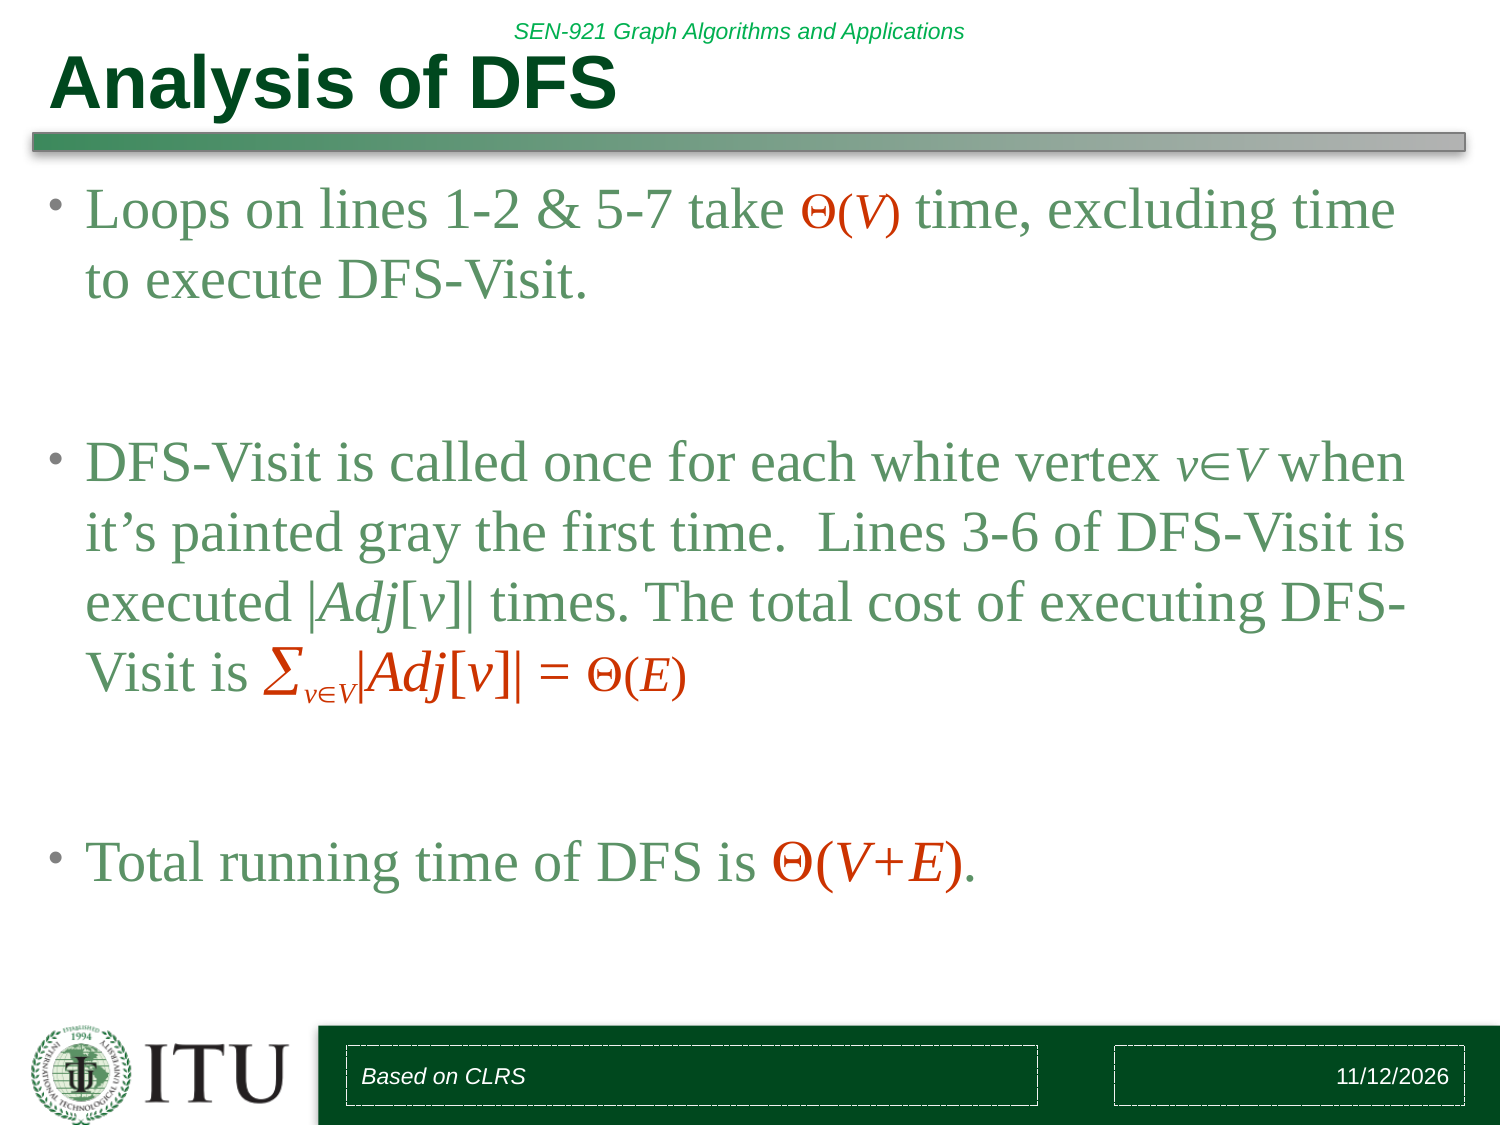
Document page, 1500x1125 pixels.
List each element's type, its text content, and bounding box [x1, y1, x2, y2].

list Loops on lines 1-2 & 5-7 take (V) time, excluding time to execute DFS-Visit. DFS-Visit is called once for each white vertex vV when it’s painted gray the first time. Lines 3-6 of DFS-Visit is executed |Adj[v]| times. The total cost of executing DFS-Visit is vV|Adj[v]| = (E) Total running time of DFS is (V+E). [33, 162, 1465, 1016]
footer Based on CLRS [346, 1045, 1038, 1106]
title Analysis of DFS [33, 24, 1465, 134]
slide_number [1114, 1045, 1465, 1106]
